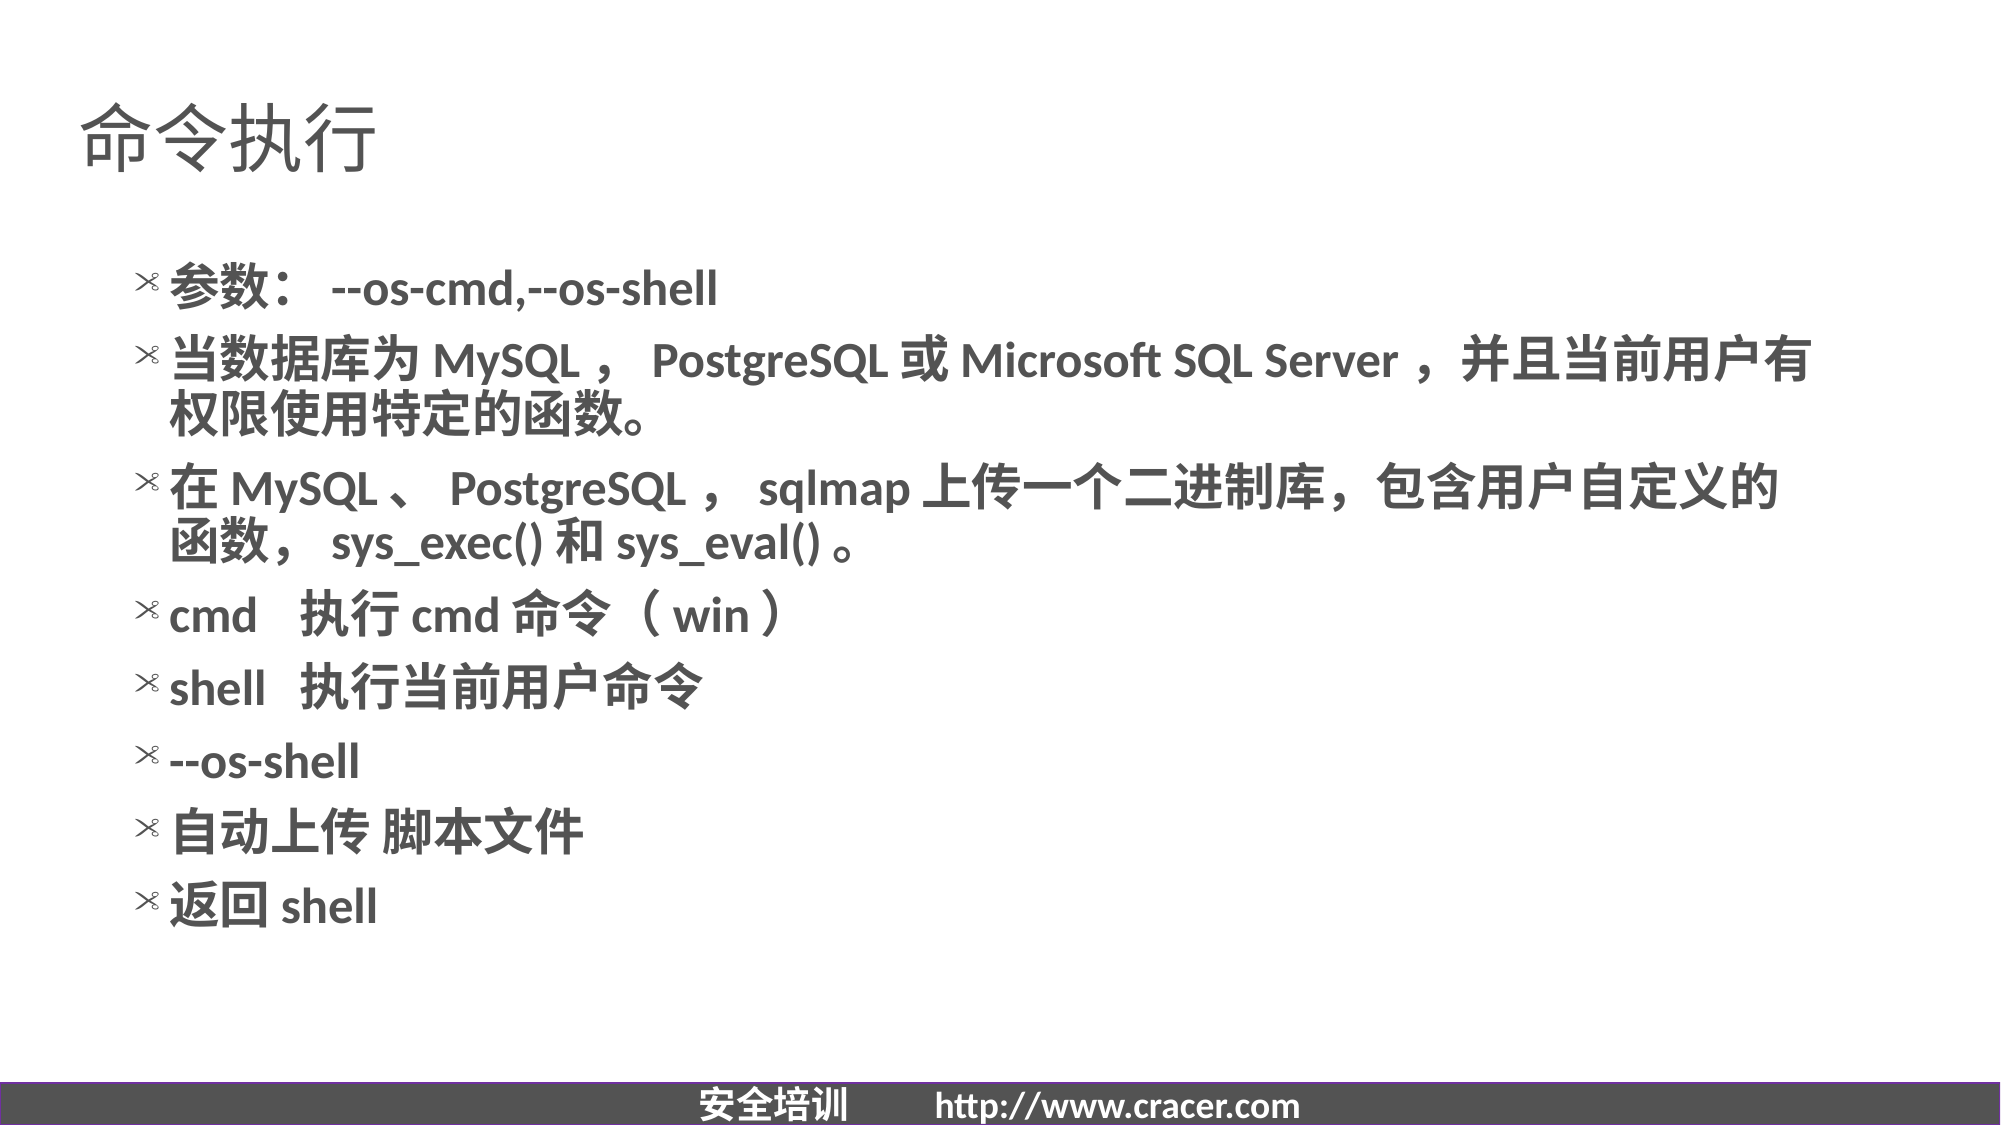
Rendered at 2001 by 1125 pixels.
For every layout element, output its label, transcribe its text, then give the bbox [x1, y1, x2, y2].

list 参数：--os-cmd,--os-shell 当数据库为MySQL，PostgreSQL或Microsoft SQL Server，并且当前用户有权限使用特定的函数。 在MySQL、PostgreSQL，sqlmap上传一个二进制库，包含用户自定义的函数，sys_exec()和sys_eval()。 cmd 执行cmd命令（win） shell 执行当前用户命令 --os-shell 自动上传 脚本文件 返回shell [119, 253, 1844, 945]
title 命令执行 [63, 89, 1026, 196]
